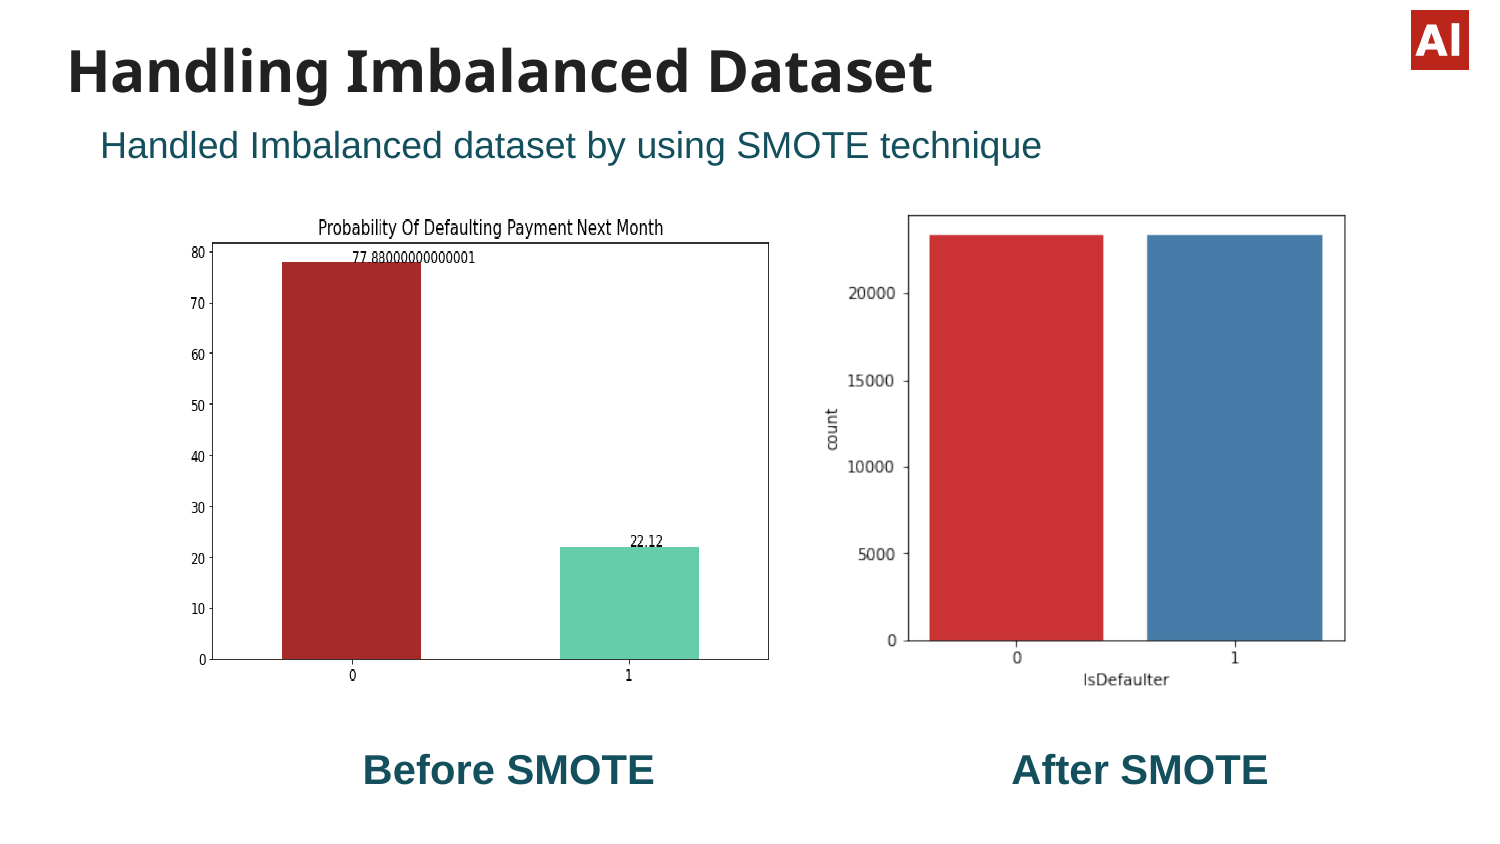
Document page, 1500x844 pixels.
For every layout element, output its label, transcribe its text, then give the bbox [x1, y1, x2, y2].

list Handled Imbalanced dataset by using SMOTE technique Before SMOTE After SMOTE [66, 99, 1449, 805]
picture [183, 210, 774, 694]
title Handling Imbalanced Dataset [51, 19, 1449, 95]
picture [1411, 10, 1469, 70]
picture [813, 204, 1354, 701]
